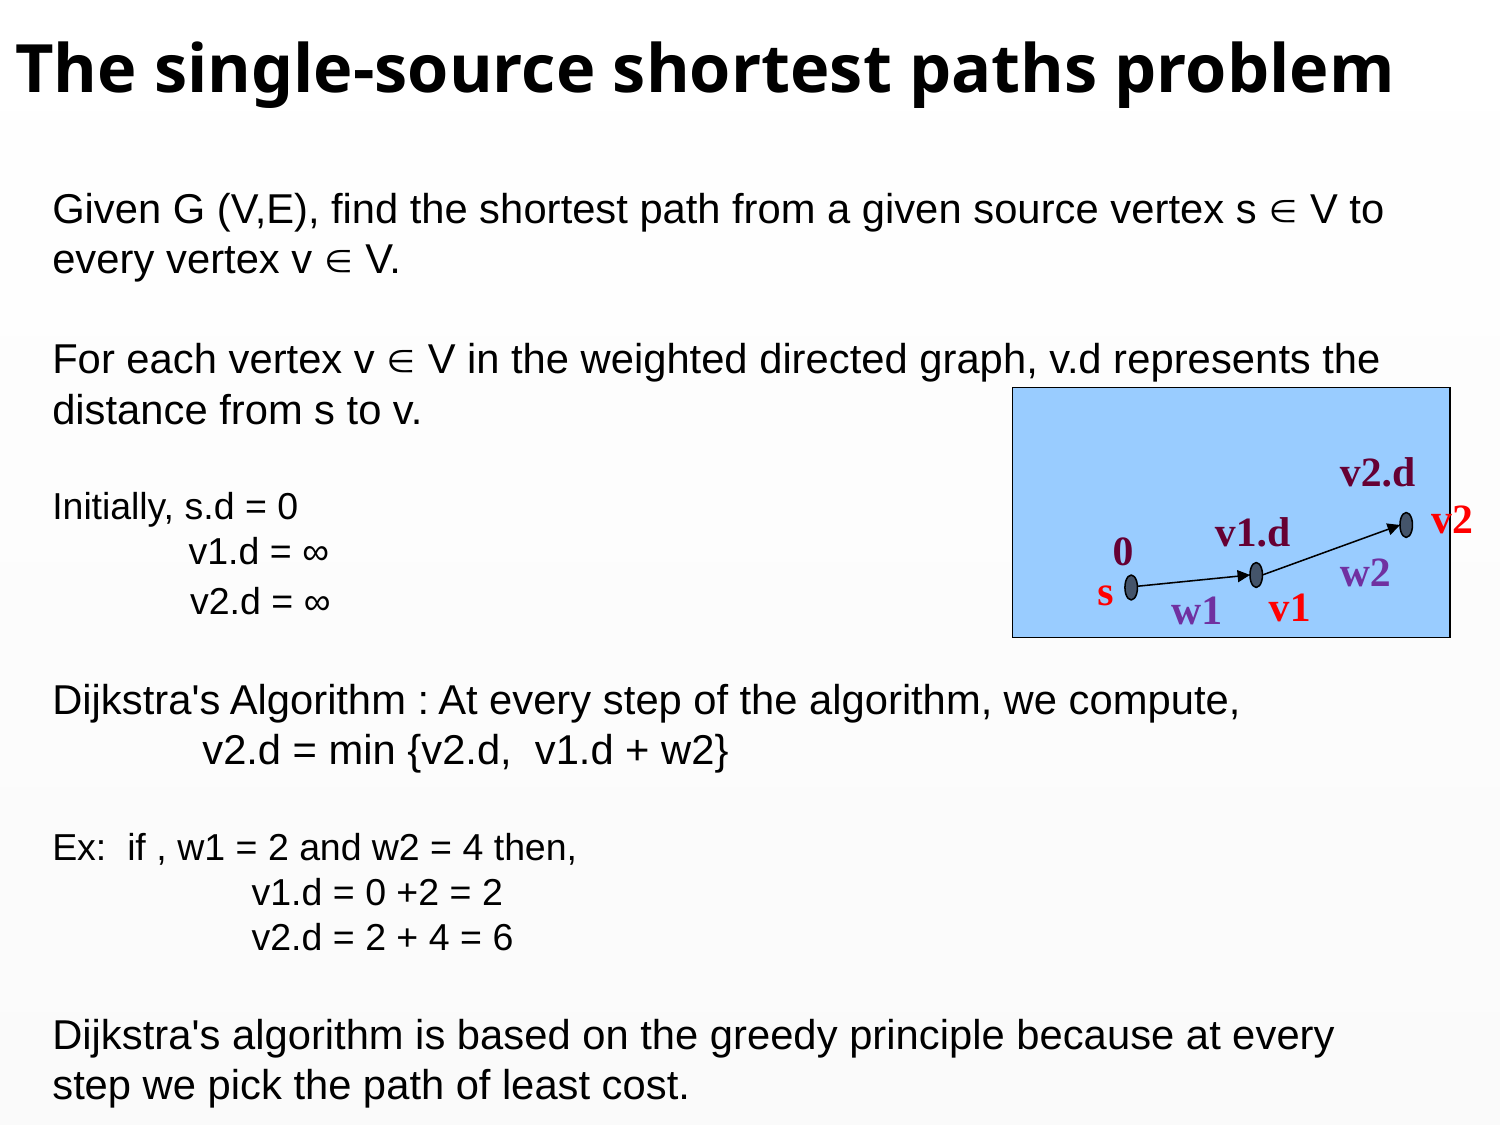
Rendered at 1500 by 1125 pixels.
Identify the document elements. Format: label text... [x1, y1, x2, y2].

text_box Given G (V,E), find the shortest path from a given source vertex s  V to every vertex v  V. For each vertex v  V in the weighted directed graph, v.d represents the distance from s to v. Initially, s.d = 0 v1.d = ∞ v2.d = ∞ Dijkstra's Algorithm : At every step of the algorithm, we compute, v2.d = min {v2.d, v1.d + w2} Ex: if , w1 = 2 and w2 = 4 then, v1.d = 0 +2 = 2 v2.d = 2 + 4 = 6 Dijkstra's algorithm is based on the greedy principle because at every step we pick the path of least cost. [37, 174, 1438, 1125]
text_box v1 [1253, 572, 1343, 638]
title The single-source shortest paths problem [0, 0, 1463, 125]
text_box v1.d [1200, 497, 1313, 563]
text_box [1249, 563, 1263, 575]
text_box w2 [1324, 537, 1417, 603]
text_box v2.d [1325, 437, 1438, 503]
text_box v2 [1416, 484, 1493, 550]
text_box [1237, 570, 1249, 575]
text_box 0 [1087, 516, 1158, 582]
text_box s [1082, 556, 1124, 621]
text_box [1012, 387, 1450, 638]
text_box [1366, 523, 1400, 537]
text_box [1400, 512, 1413, 537]
text_box w1 [1124, 575, 1275, 640]
